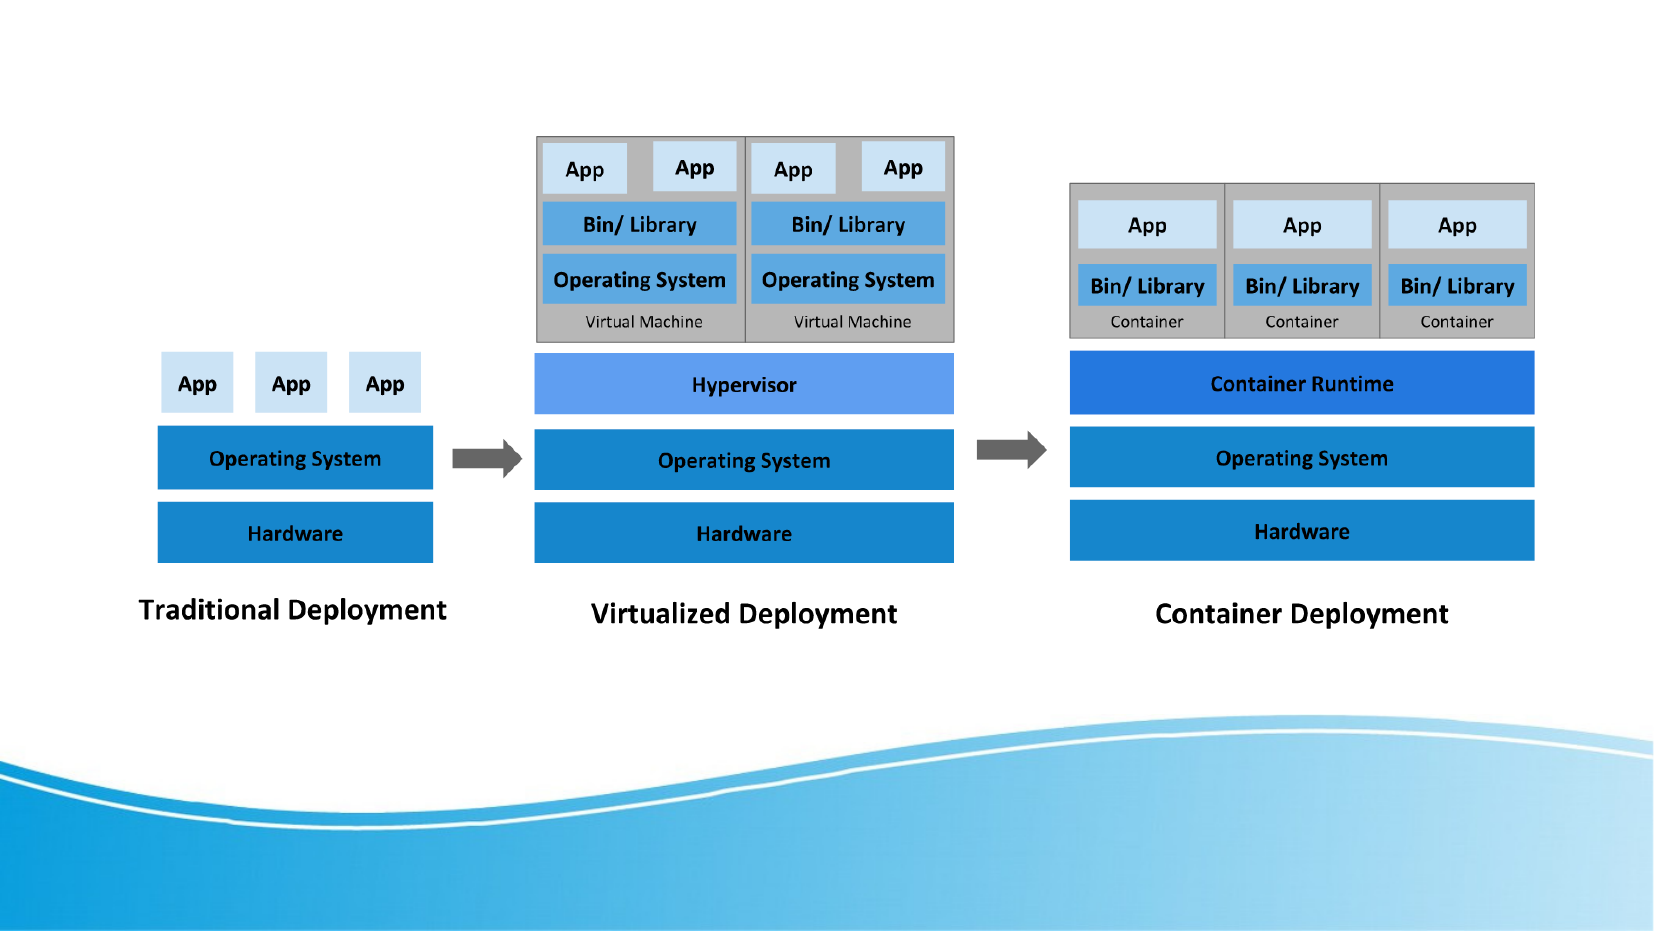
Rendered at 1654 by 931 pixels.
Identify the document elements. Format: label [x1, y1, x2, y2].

picture [131, 114, 1547, 634]
picture [0, 714, 1654, 931]
